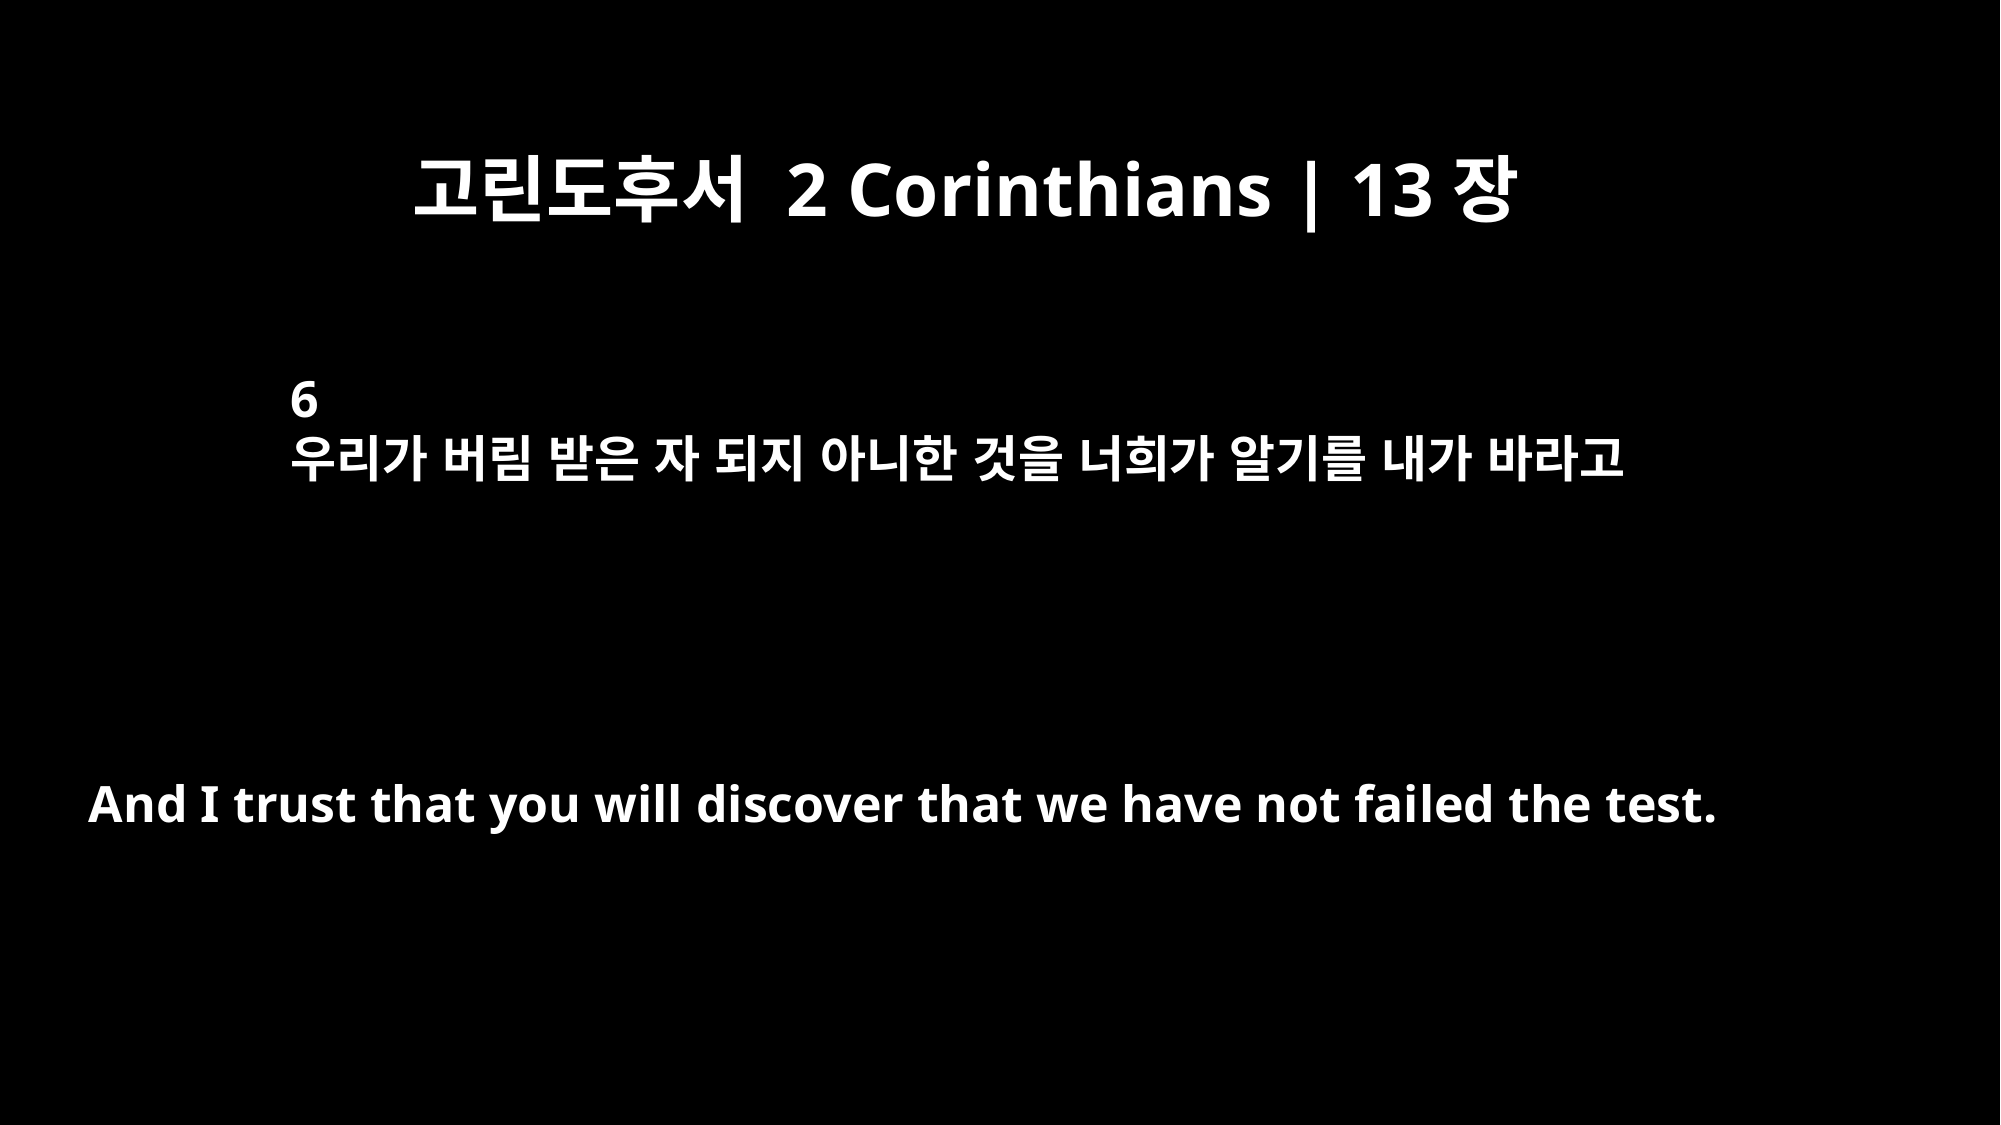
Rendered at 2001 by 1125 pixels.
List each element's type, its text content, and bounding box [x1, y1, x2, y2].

text_box 고린도후서 2 Corinthians | 13장 [397, 136, 1535, 239]
text_box And I trust that you will discover that we have not failed the test. [74, 764, 1734, 840]
text_box 6 우리가 버림 받은 자 되지 아니한 것을 너희가 알기를 내가 바라고 [275, 359, 1642, 495]
